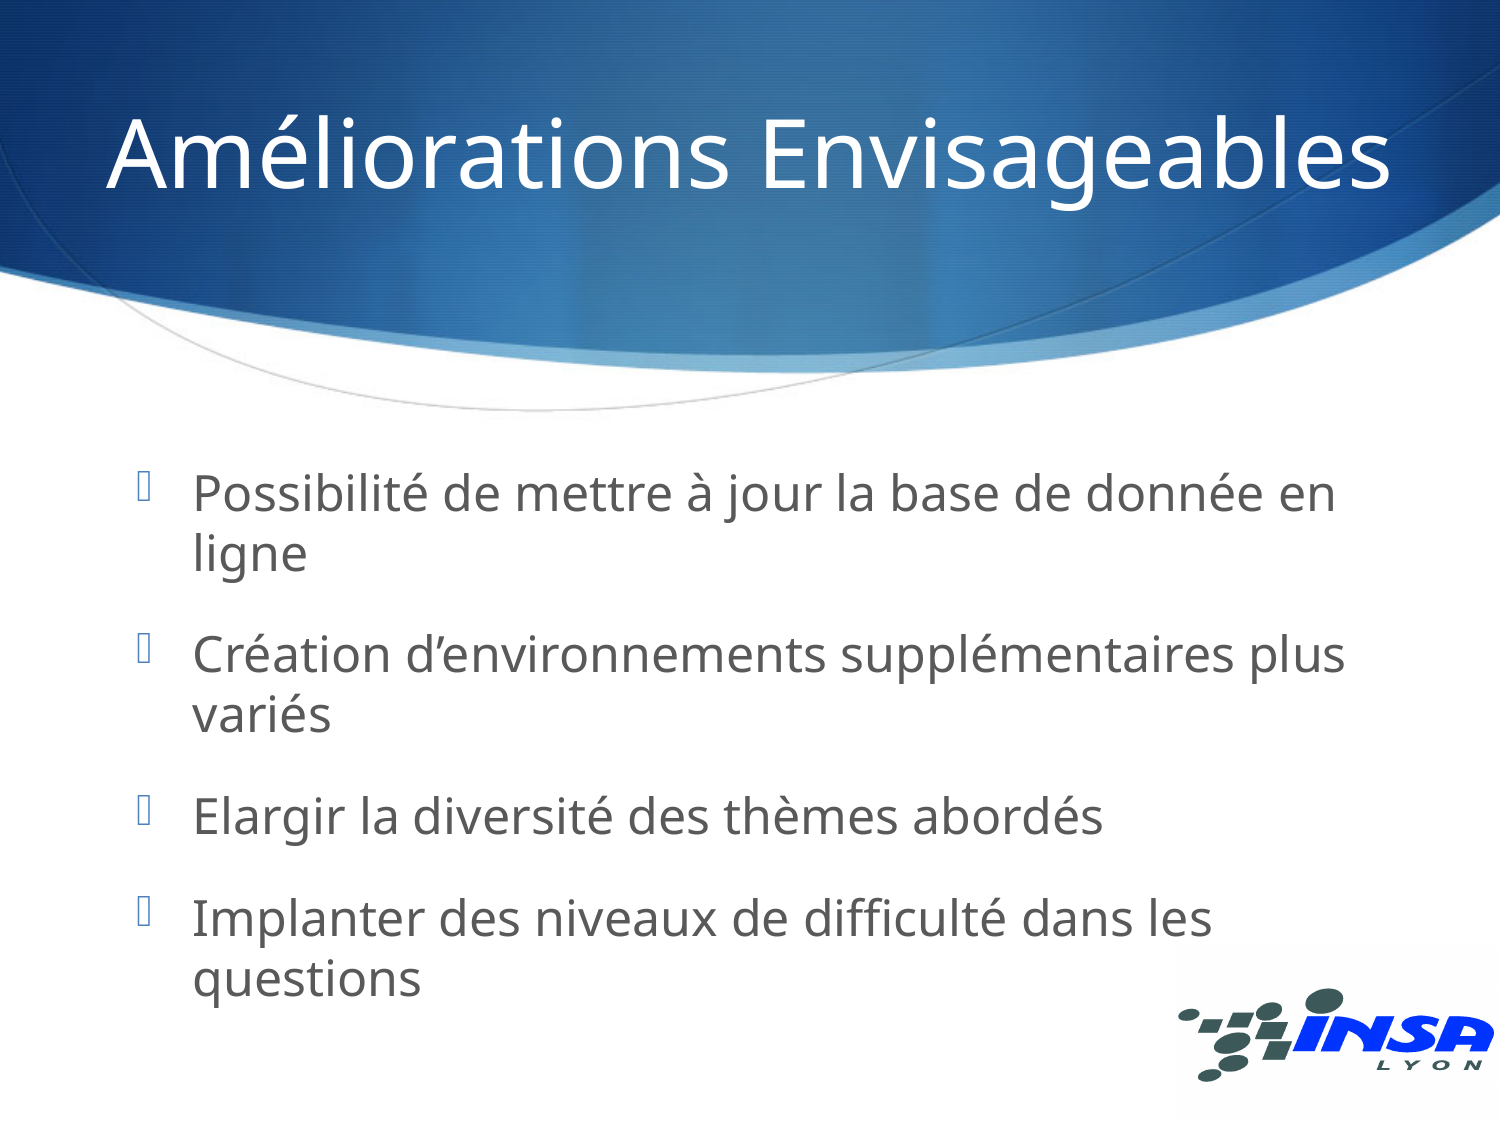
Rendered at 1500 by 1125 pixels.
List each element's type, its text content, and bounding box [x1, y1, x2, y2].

list Possibilité de mettre à jour la base de donnée en ligne Création d’environnements supplémentaires plus variés Elargir la diversité des thèmes abordés Implanter des niveaux de difficulté dans les questions [121, 453, 1379, 1045]
picture [0, 0, 1500, 1125]
title Améliorations Envisageables [75, 56, 1425, 245]
